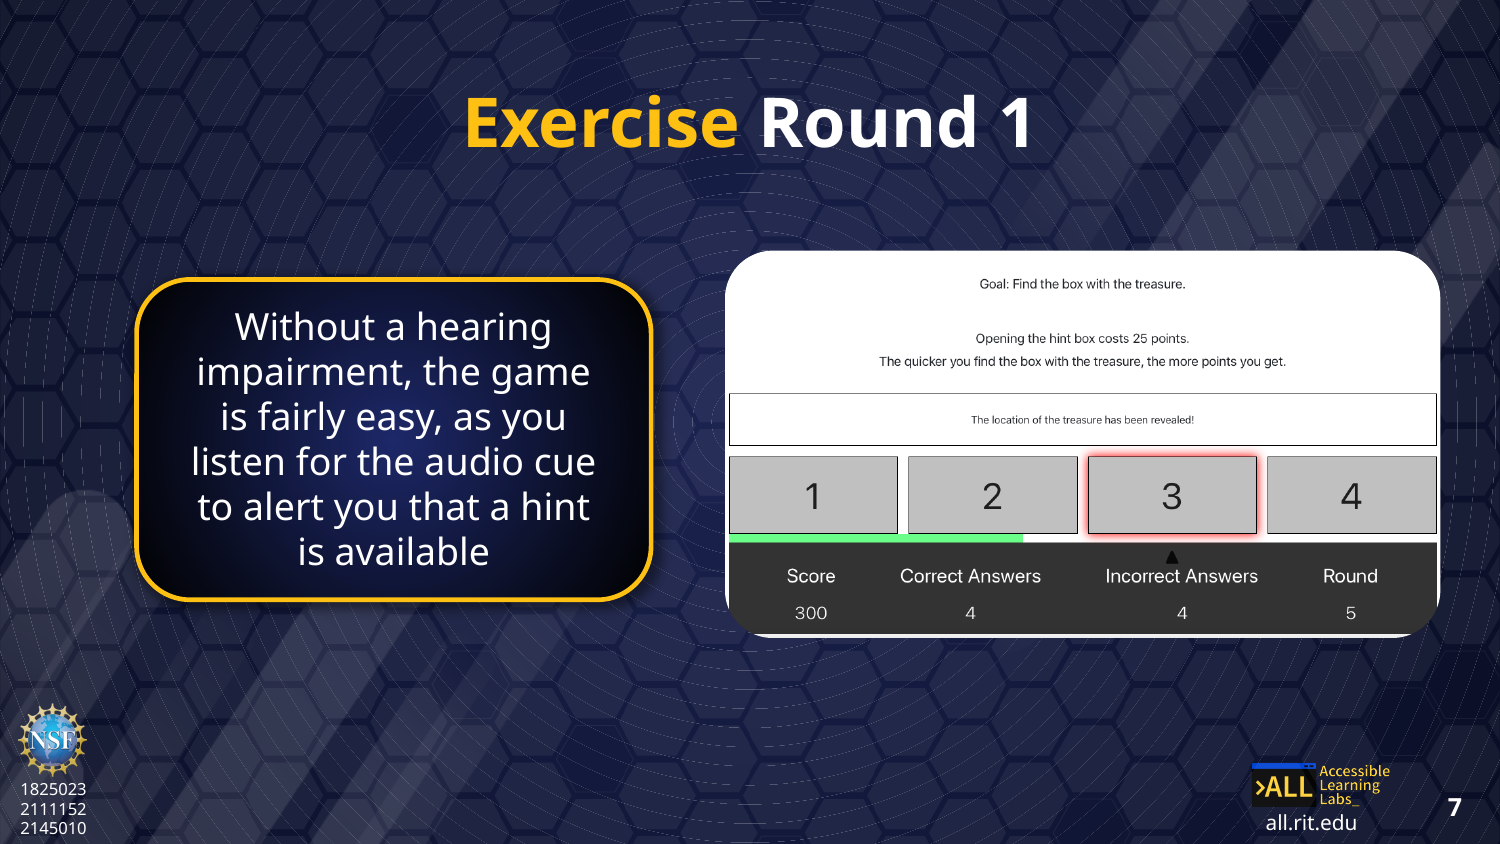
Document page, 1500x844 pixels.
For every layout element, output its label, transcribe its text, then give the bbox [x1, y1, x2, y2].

picture [0, 0, 1500, 844]
slide_number 7 [1410, 776, 1500, 842]
text_box Without a hearing impairment, the game is fairly easy, as you listen for the audio cue to alert you that a hint is available [170, 288, 618, 589]
text_box [136, 279, 652, 600]
title Exercise Round 1 [118, 72, 1382, 167]
